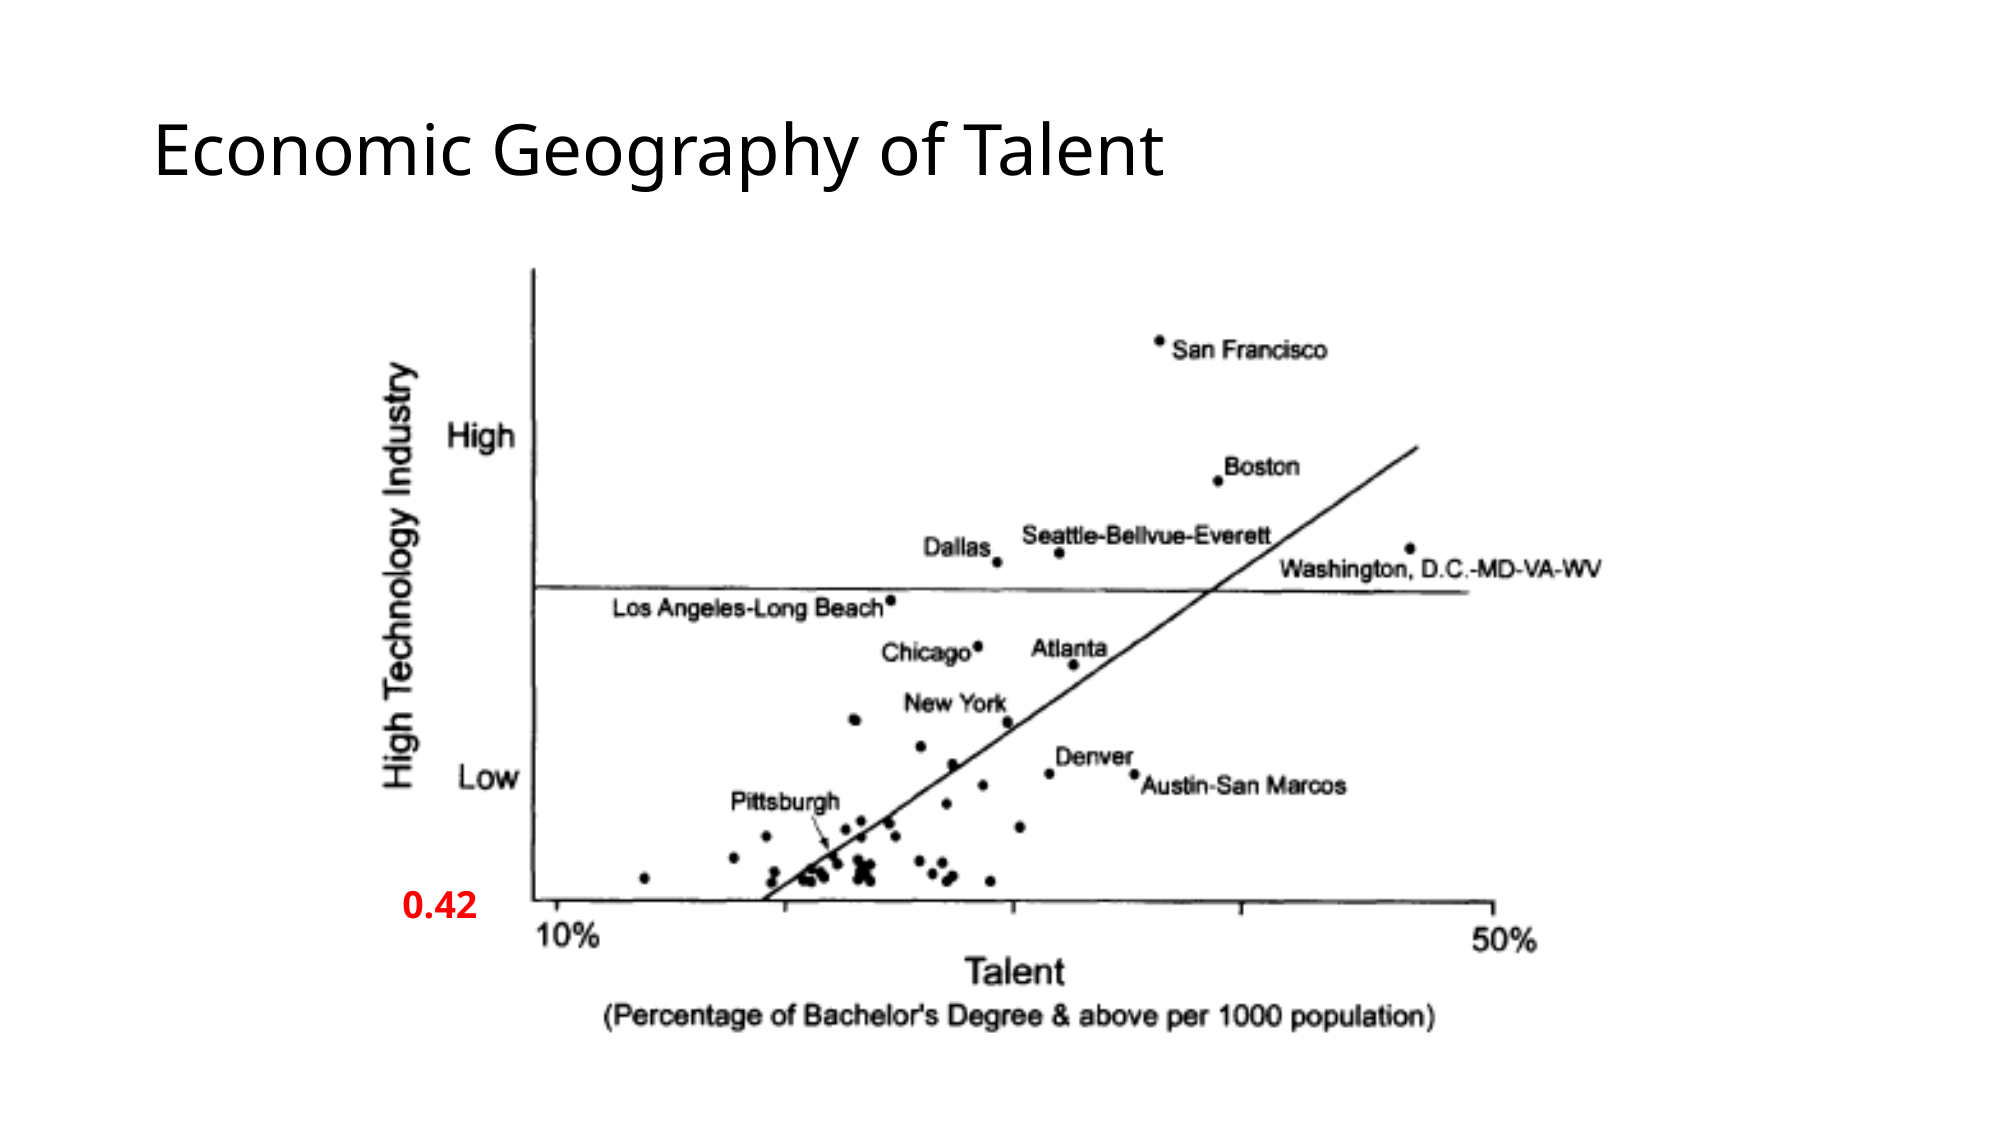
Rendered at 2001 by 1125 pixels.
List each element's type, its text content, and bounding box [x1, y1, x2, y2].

title Economic Geography of Talent [137, 59, 1863, 246]
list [352, 251, 1635, 1057]
